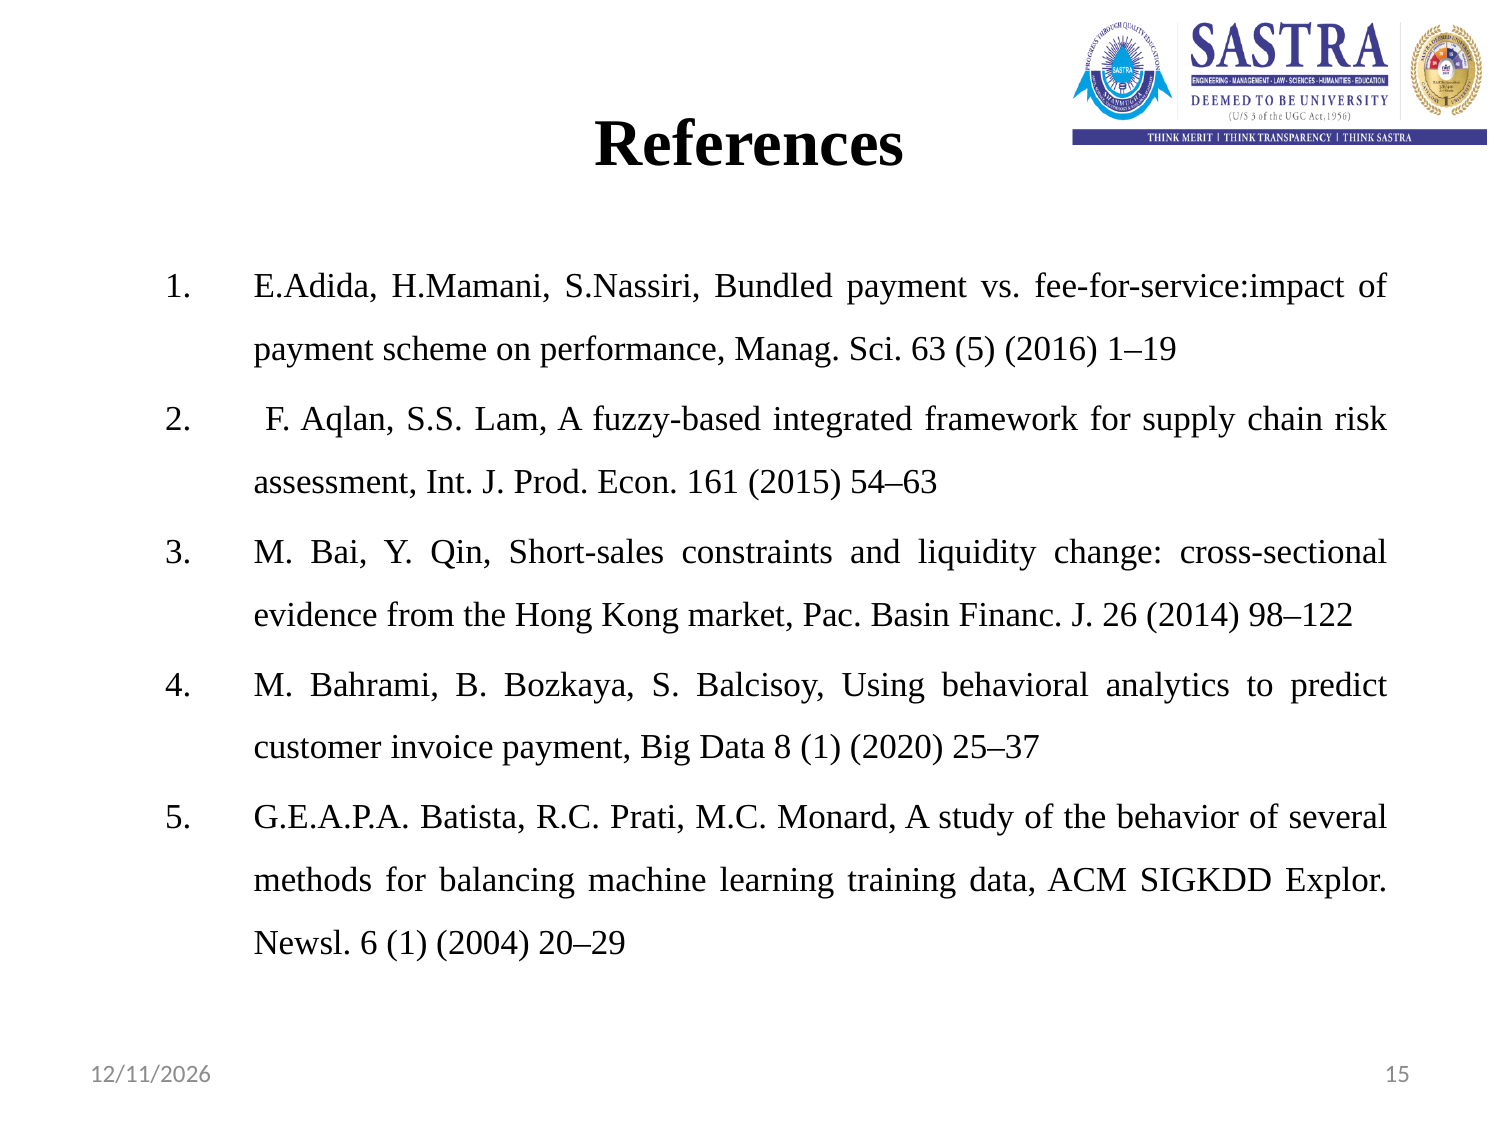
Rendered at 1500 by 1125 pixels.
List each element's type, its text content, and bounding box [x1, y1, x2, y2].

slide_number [75, 1042, 425, 1103]
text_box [1068, 12, 1488, 145]
slide_number 15 [1074, 1042, 1425, 1103]
title References [75, 45, 1425, 233]
list E.Adida, H.Mamani, S.Nassiri, Bundled payment vs. fee-for-service:impact of payment scheme on performance, Manag. Sci. 63 (5) (2016) 1–19 F. Aqlan, S.S. Lam, A fuzzy-based integrated framework for supply chain risk assessment, Int. J. Prod. Econ. 161 (2015) 54–63 M. Bai, Y. Qin, Short-sales constraints and liquidity change: cross-sectional evidence from the Hong Kong market, Pac. Basin Financ. J. 26 (2014) 98–122 M. Bahrami, B. Bozkaya, S. Balcisoy, Using behavioral analytics to predict customer invoice payment, Big Data 8 (1) (2020) 25–37 G.E.A.P.A. Batista, R.C. Prati, M.C. Monard, A study of the behavior of several methods for balancing machine learning training data, ACM SIGKDD Explor. Newsl. 6 (1) (2004) 20–29 [150, 234, 1403, 1022]
